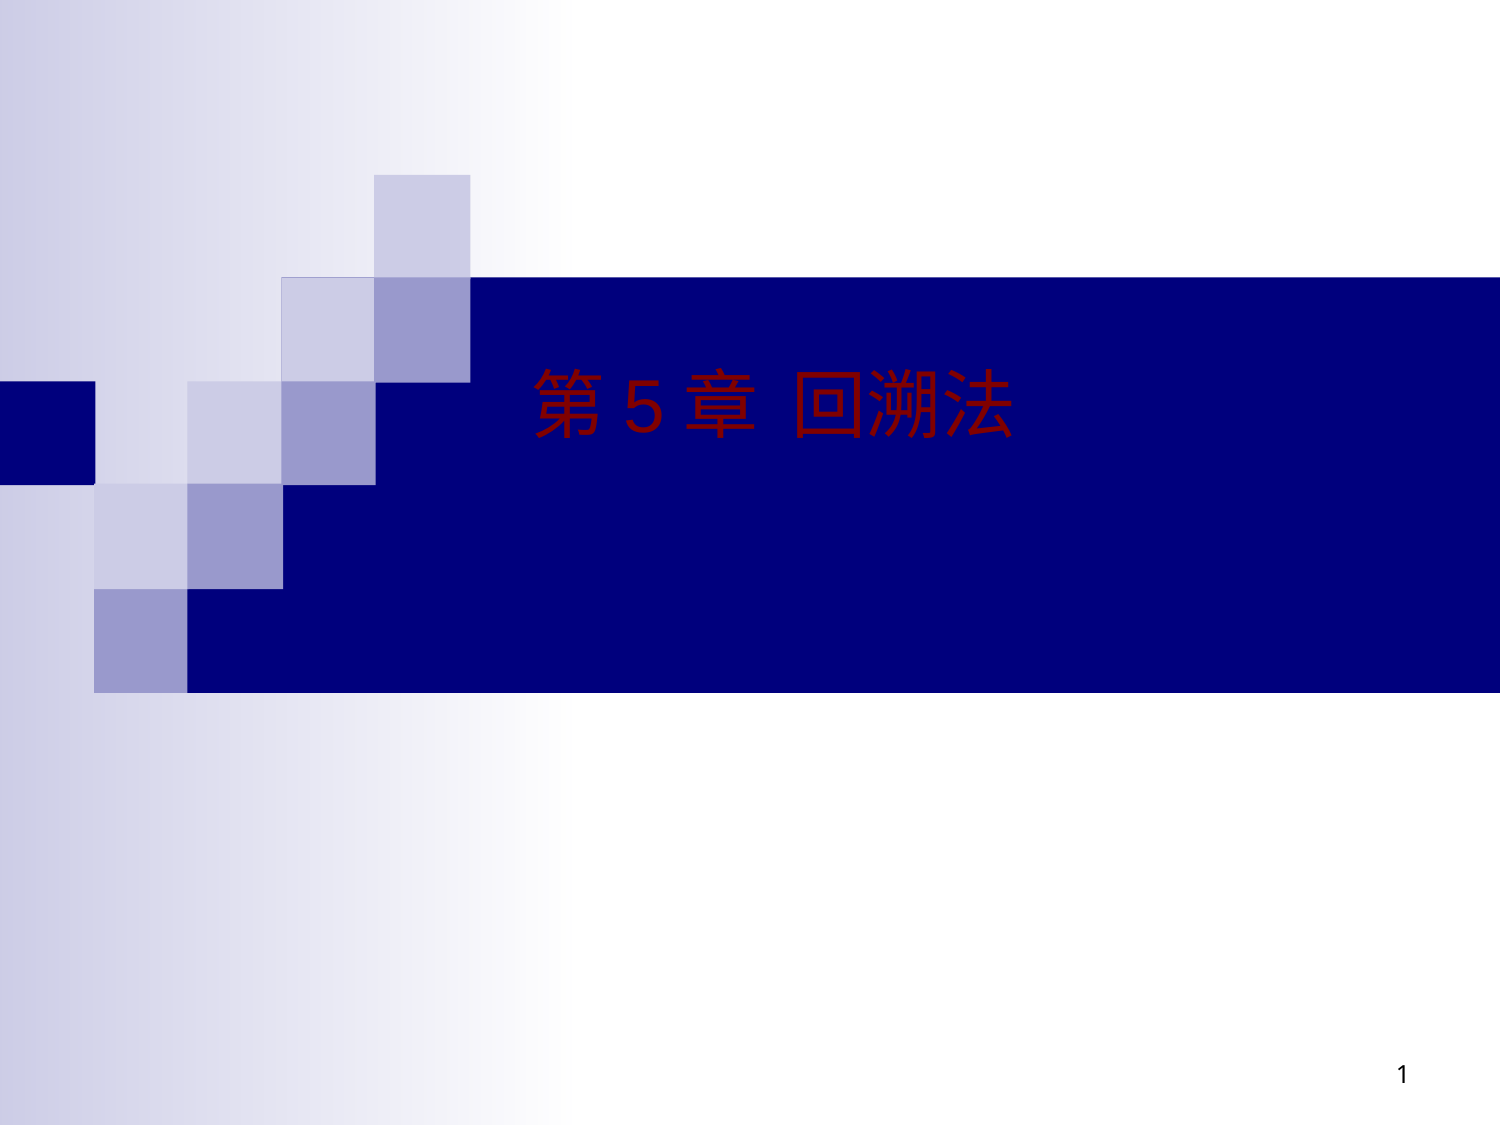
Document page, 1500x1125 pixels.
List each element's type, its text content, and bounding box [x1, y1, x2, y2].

title 第5章 回溯法 [112, 314, 1436, 492]
slide_number 1 [1074, 1025, 1425, 1100]
